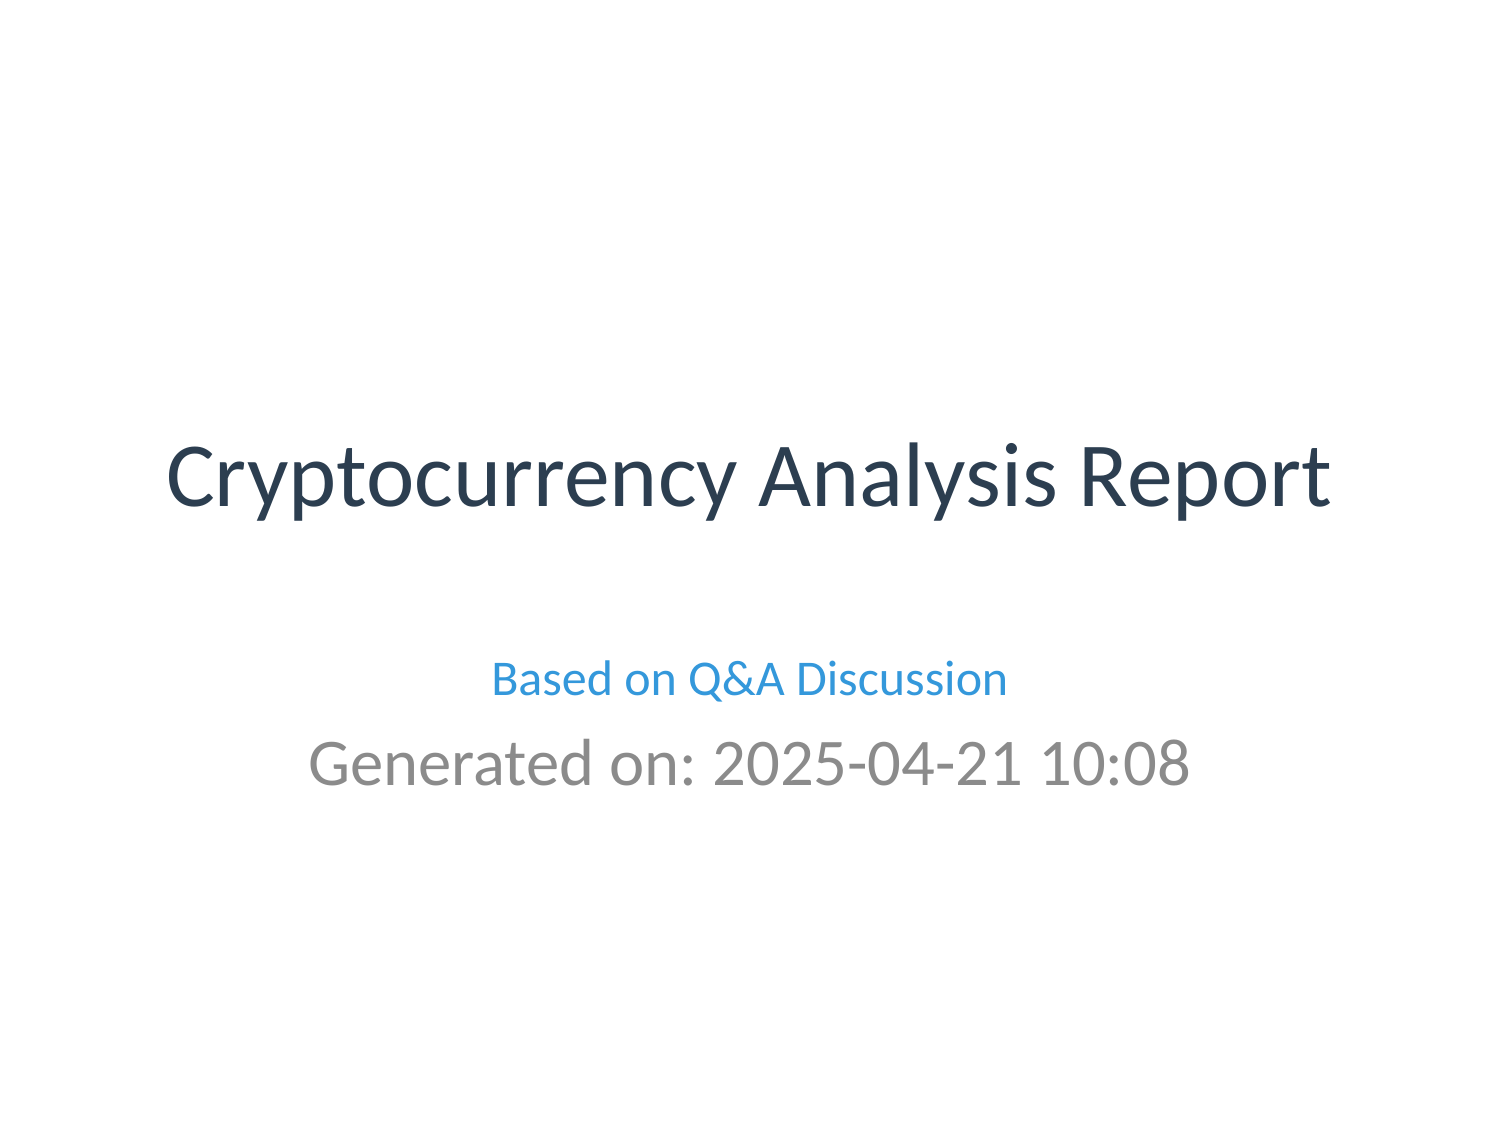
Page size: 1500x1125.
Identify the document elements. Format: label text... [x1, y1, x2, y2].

title Cryptocurrency Analysis Report [112, 349, 1388, 591]
subtitle Based on Q&A Discussion Generated on: 2025-04-21 10:08 [225, 637, 1275, 925]
